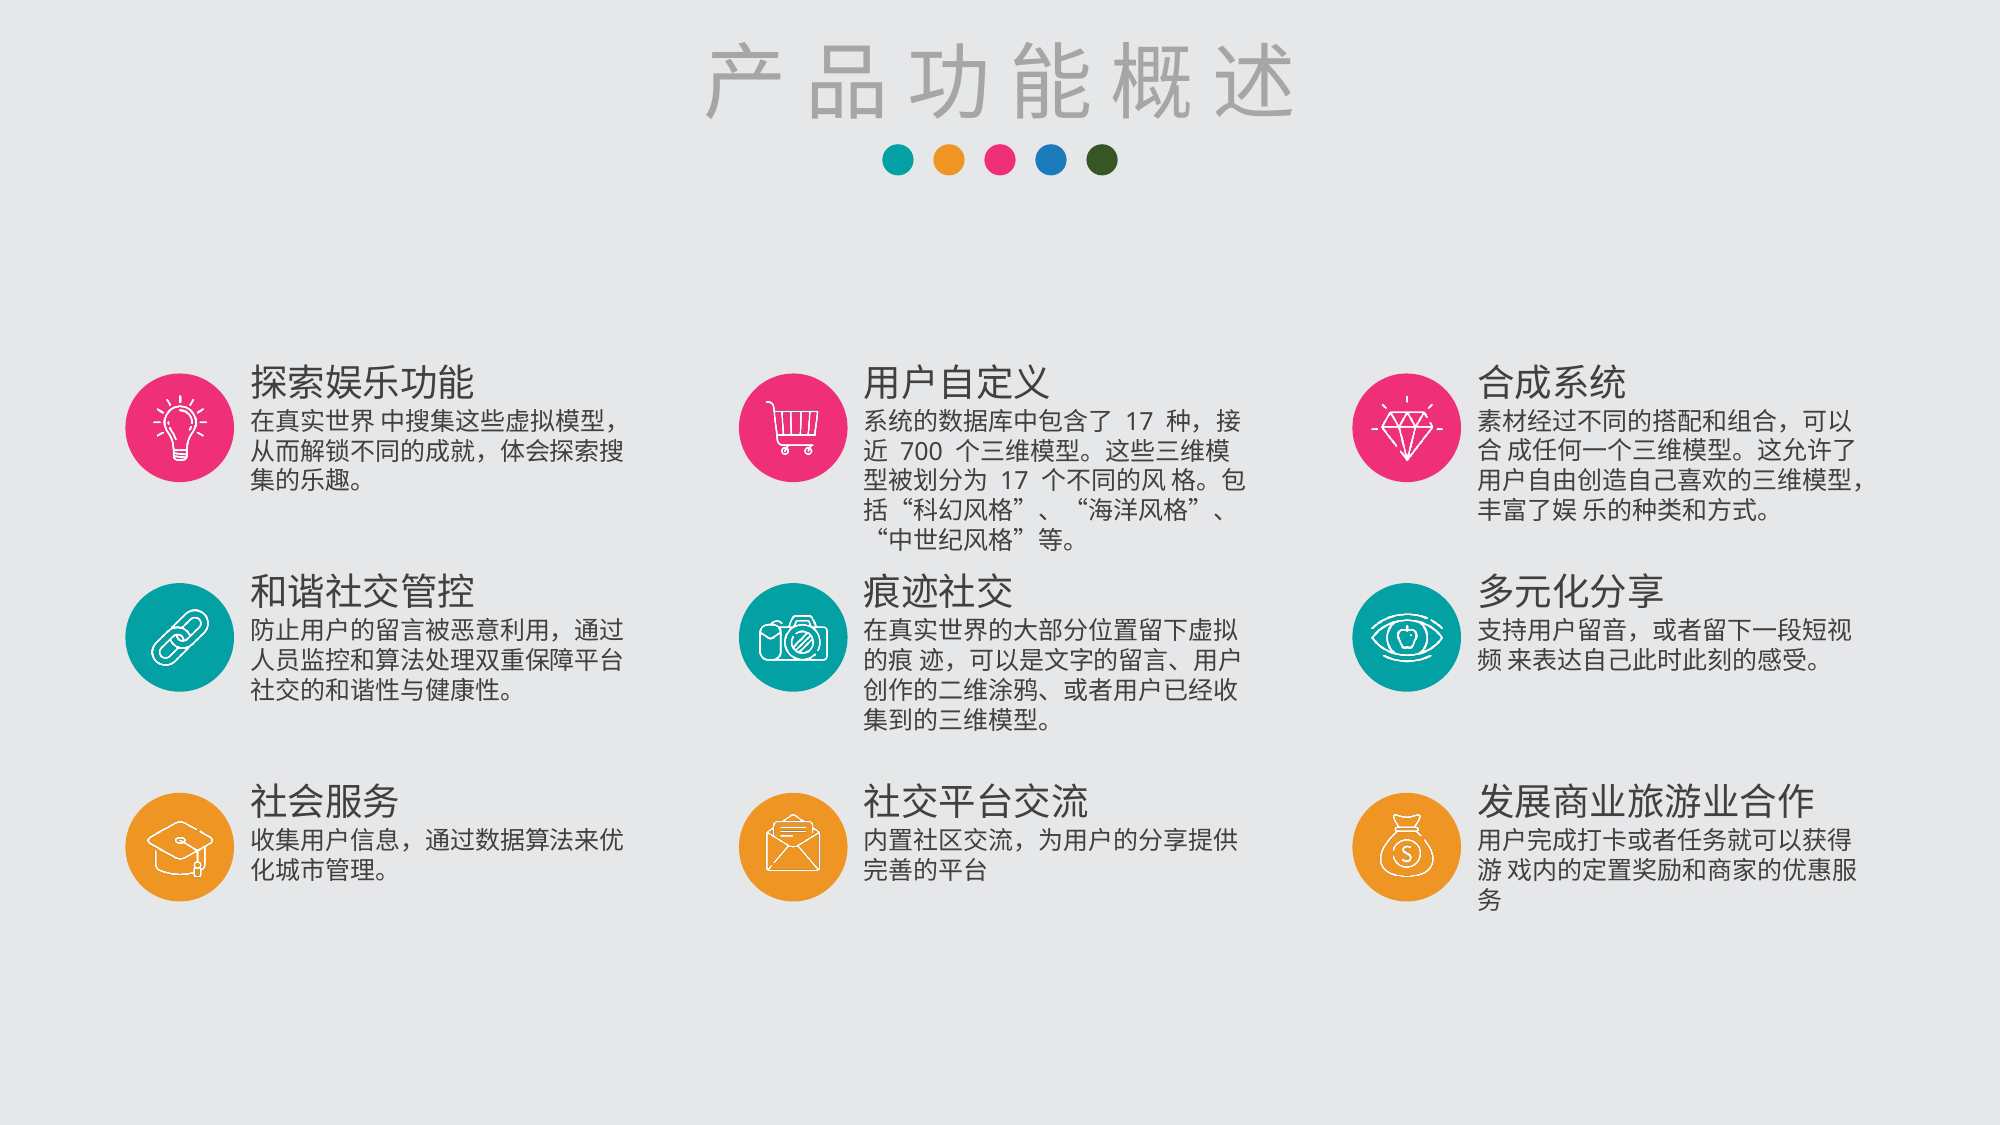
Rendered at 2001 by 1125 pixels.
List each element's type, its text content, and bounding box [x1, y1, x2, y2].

text_box 产 品 功 能 概 述 [402, 21, 1597, 137]
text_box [125, 770, 650, 902]
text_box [1352, 561, 1877, 692]
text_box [1352, 351, 1877, 535]
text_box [125, 561, 650, 714]
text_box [738, 770, 1264, 902]
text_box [1352, 770, 1917, 924]
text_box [738, 351, 1264, 565]
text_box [882, 144, 1118, 176]
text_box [738, 565, 1264, 744]
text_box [125, 351, 650, 504]
